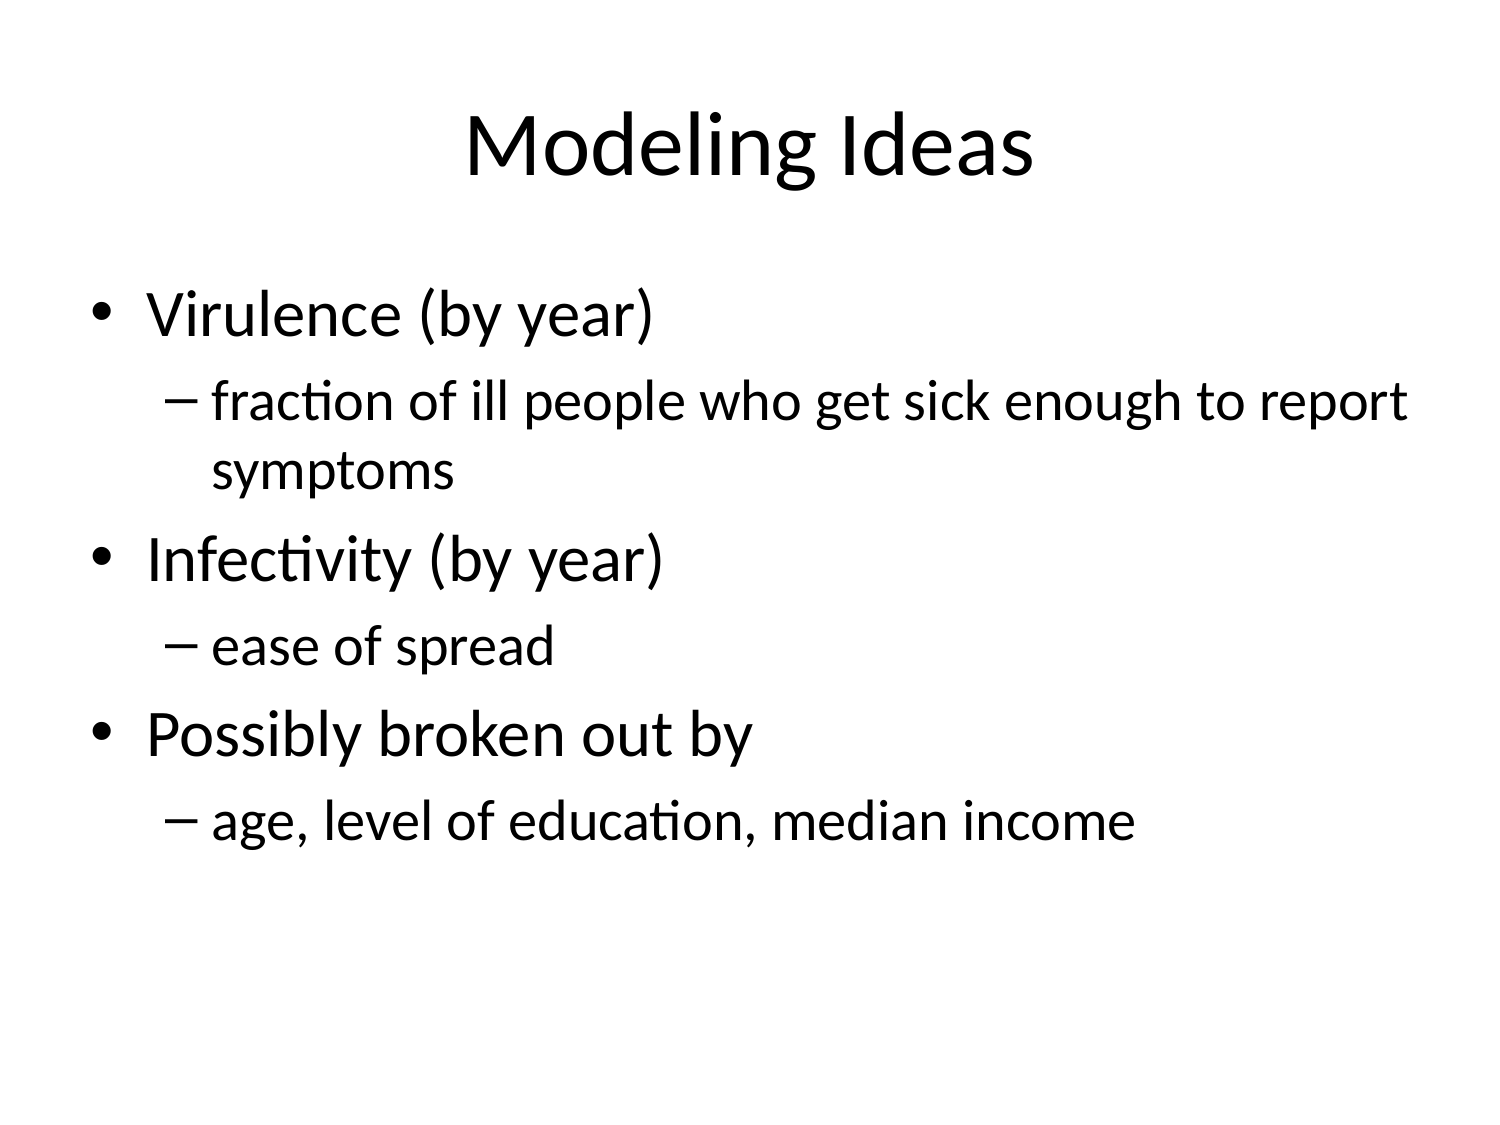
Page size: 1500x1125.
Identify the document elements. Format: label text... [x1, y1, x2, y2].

title Modeling Ideas [75, 45, 1425, 233]
list Virulence (by year) fraction of ill people who get sick enough to report symptoms Infectivity (by year) ease of spread Possibly broken out by age, level of education, median income [75, 262, 1425, 1005]
